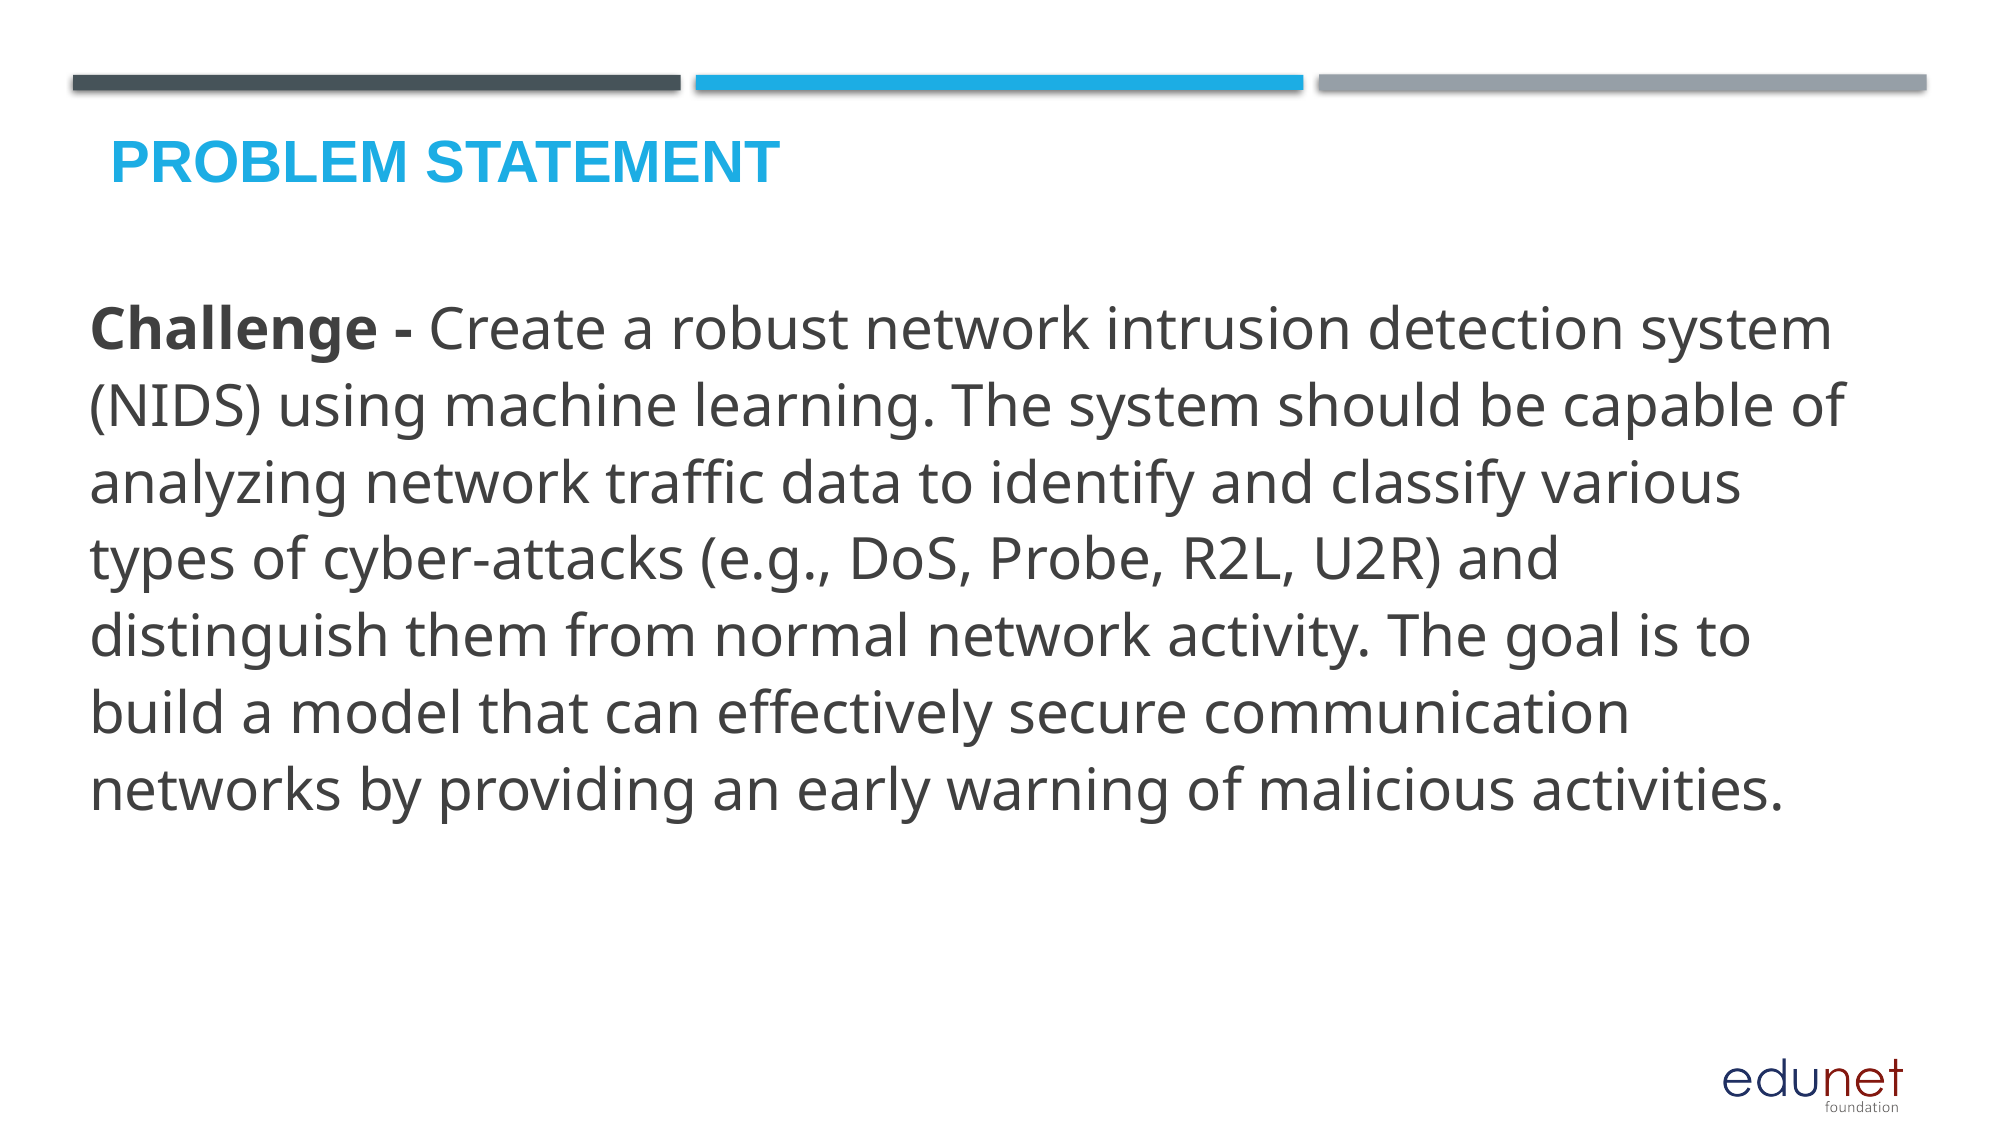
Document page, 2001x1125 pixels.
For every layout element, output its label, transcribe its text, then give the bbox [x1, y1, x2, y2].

title Problem Statement [95, 115, 1905, 203]
list Challenge - Create a robust network intrusion detection system (NIDS) using machine learning. The system should be capable of analyzing network traffic data to identify and classify various types of cyber-attacks (e.g., DoS, Probe, R2L, U2R) and distinguish them from normal network activity. The goal is to build a model that can effectively secure communication networks by providing an early warning of malicious activities. [74, 203, 1884, 970]
picture [1719, 1056, 1905, 1116]
